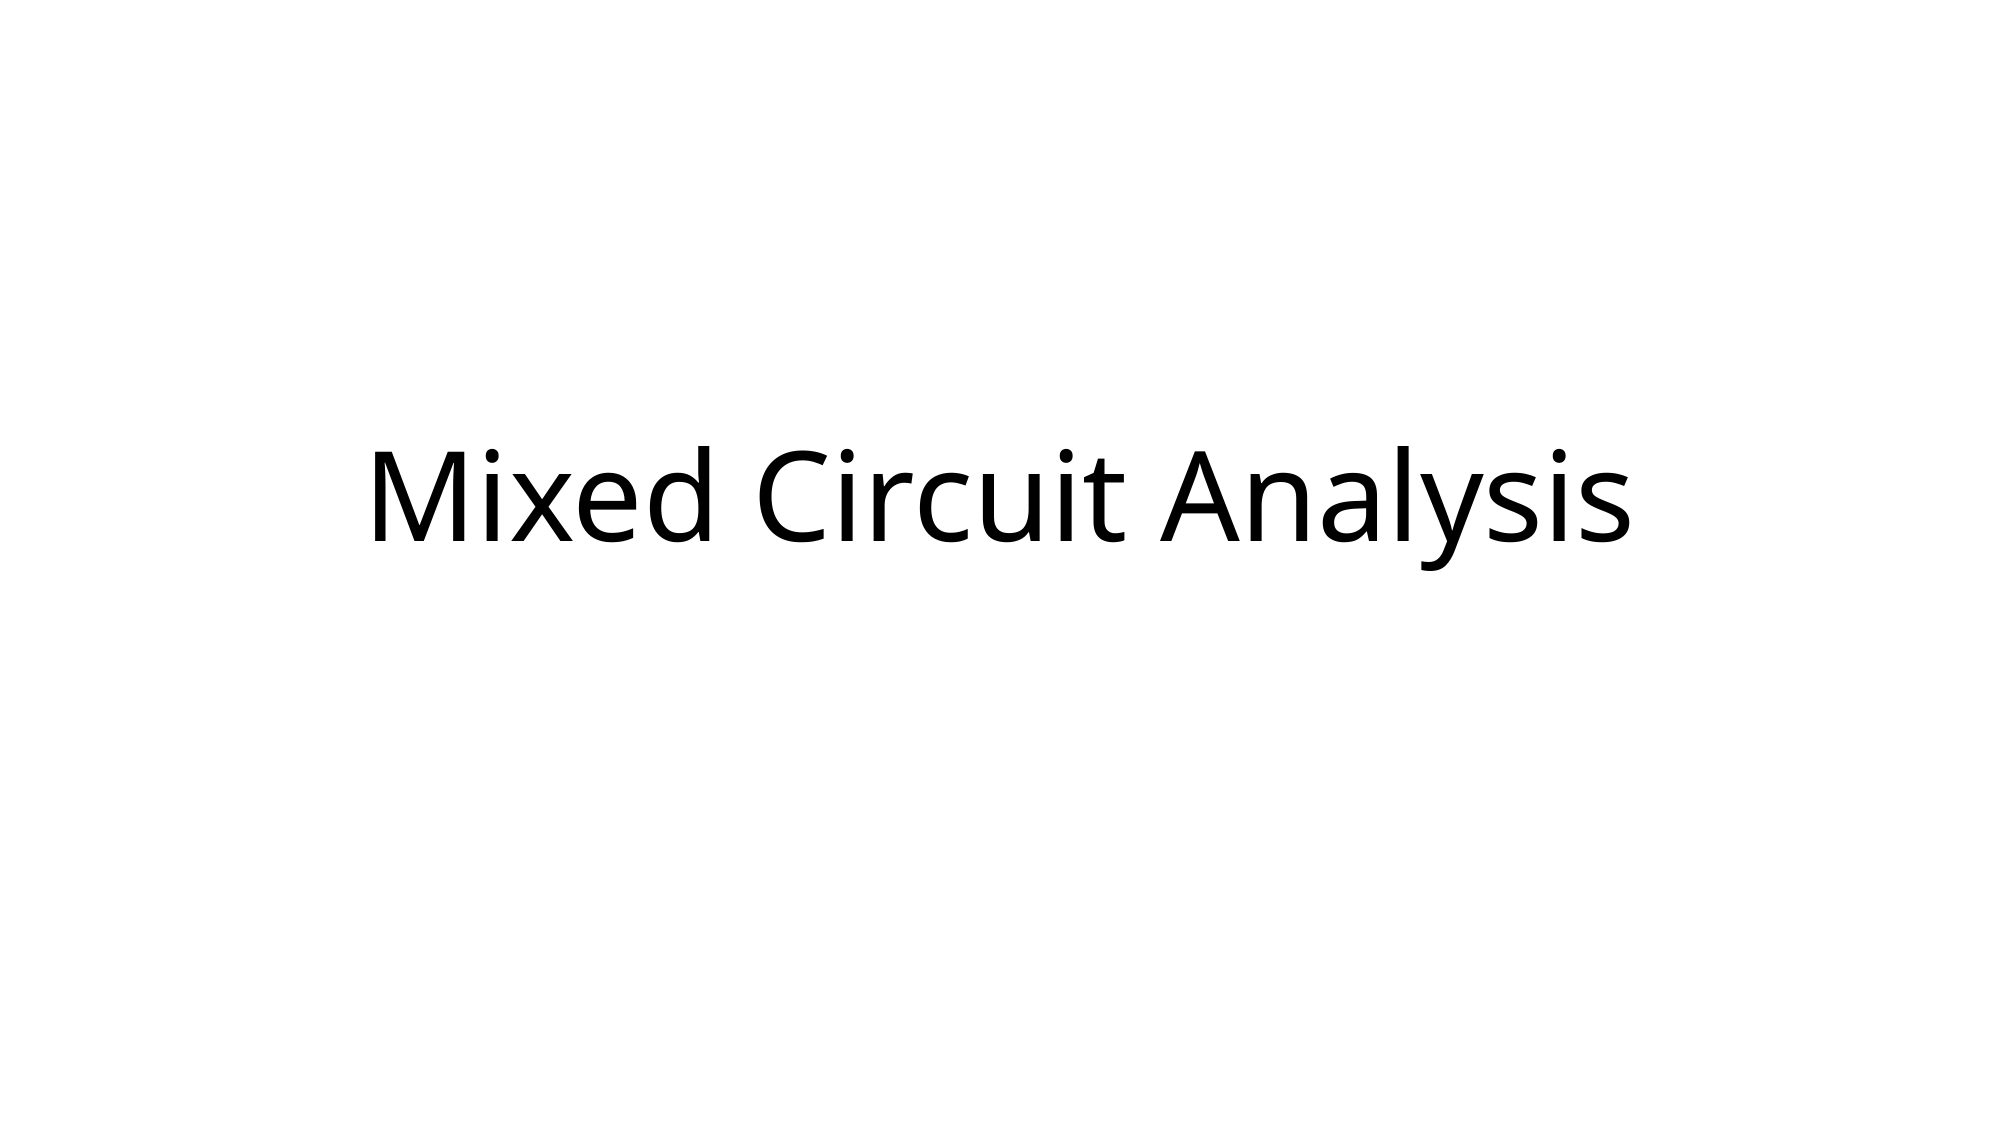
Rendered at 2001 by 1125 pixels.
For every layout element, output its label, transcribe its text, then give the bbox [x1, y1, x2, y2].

title Mixed Circuit Analysis [249, 184, 1750, 576]
